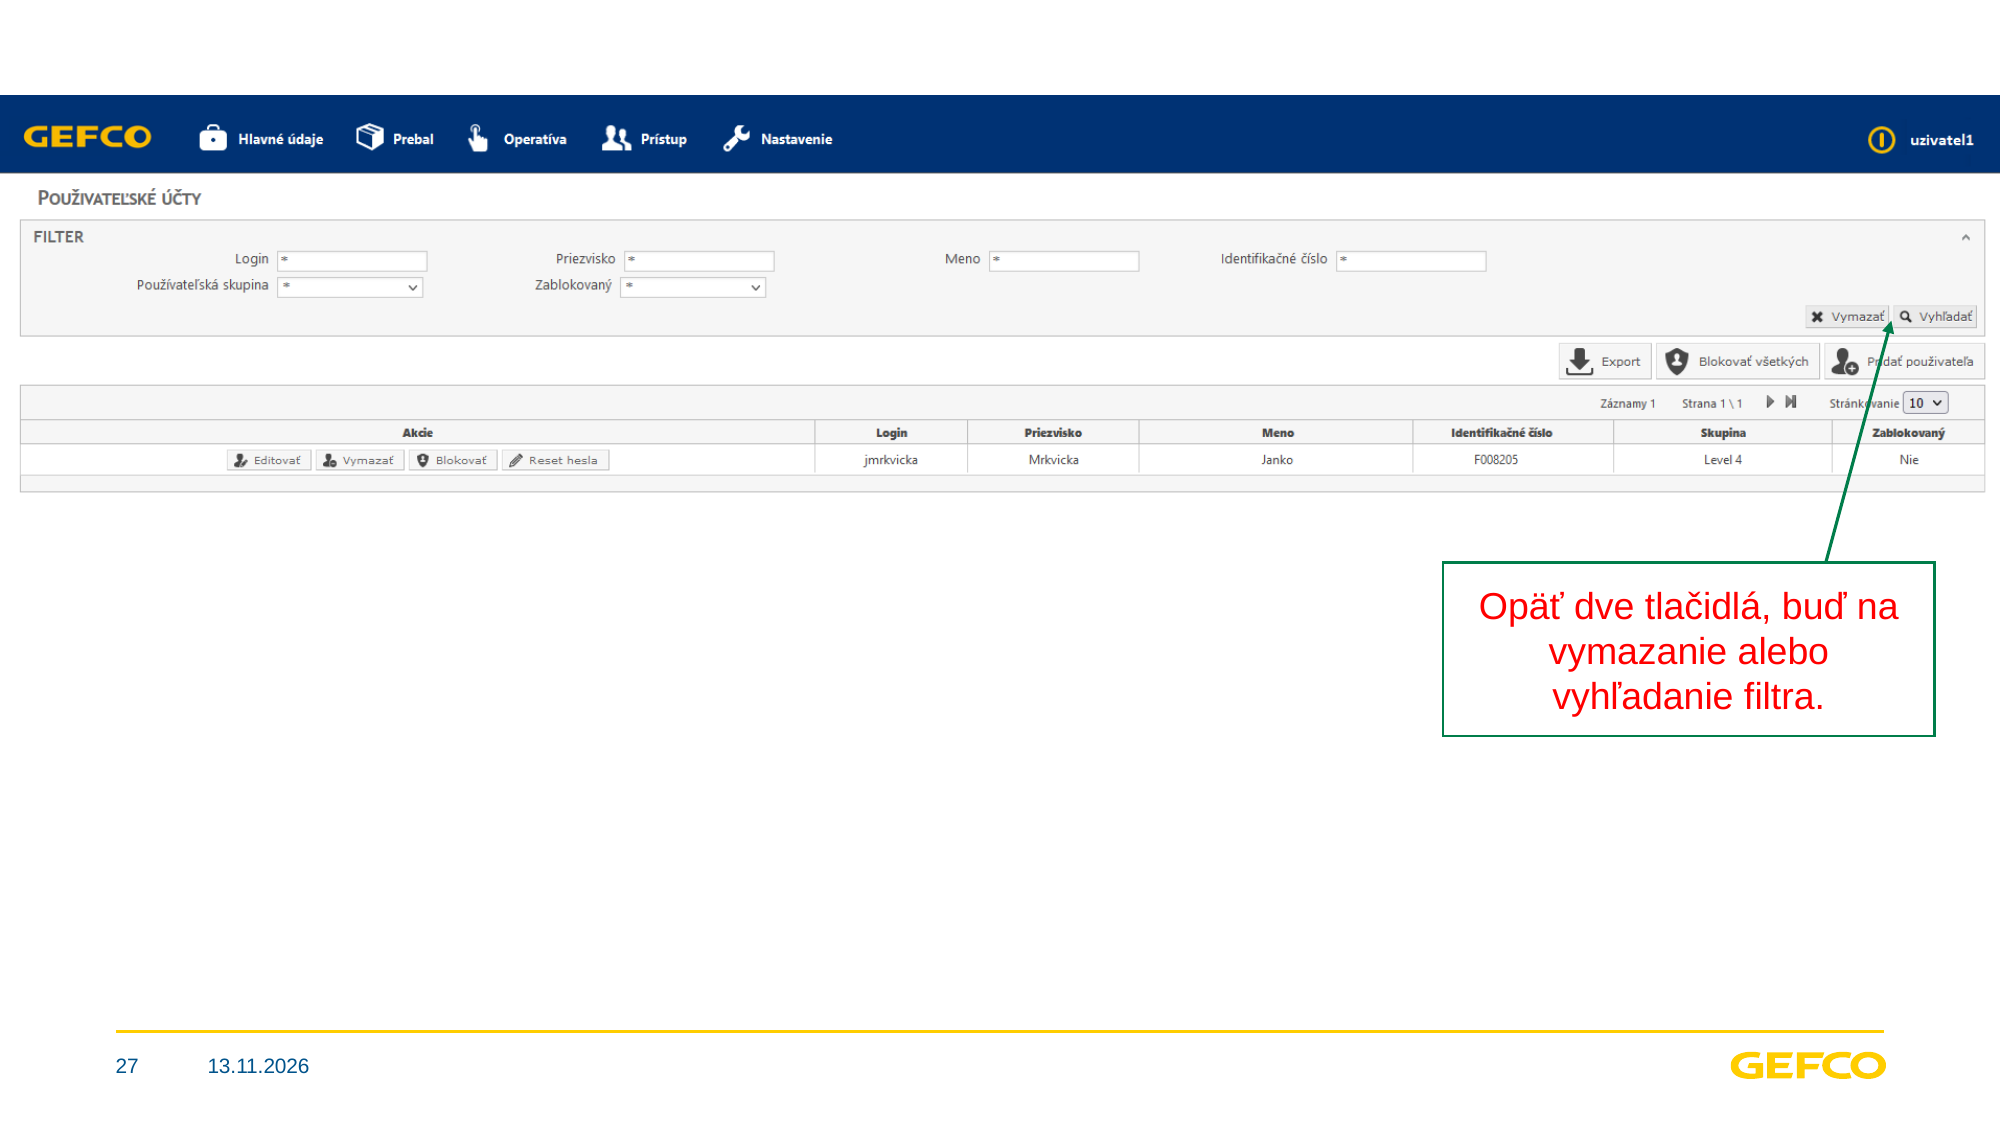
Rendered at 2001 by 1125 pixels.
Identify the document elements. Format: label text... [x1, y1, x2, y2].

slide_number 27 [115, 1049, 182, 1085]
picture [0, 95, 2000, 1030]
slide_number 2. 11. 2021 [207, 1049, 348, 1085]
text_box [1825, 320, 1892, 563]
